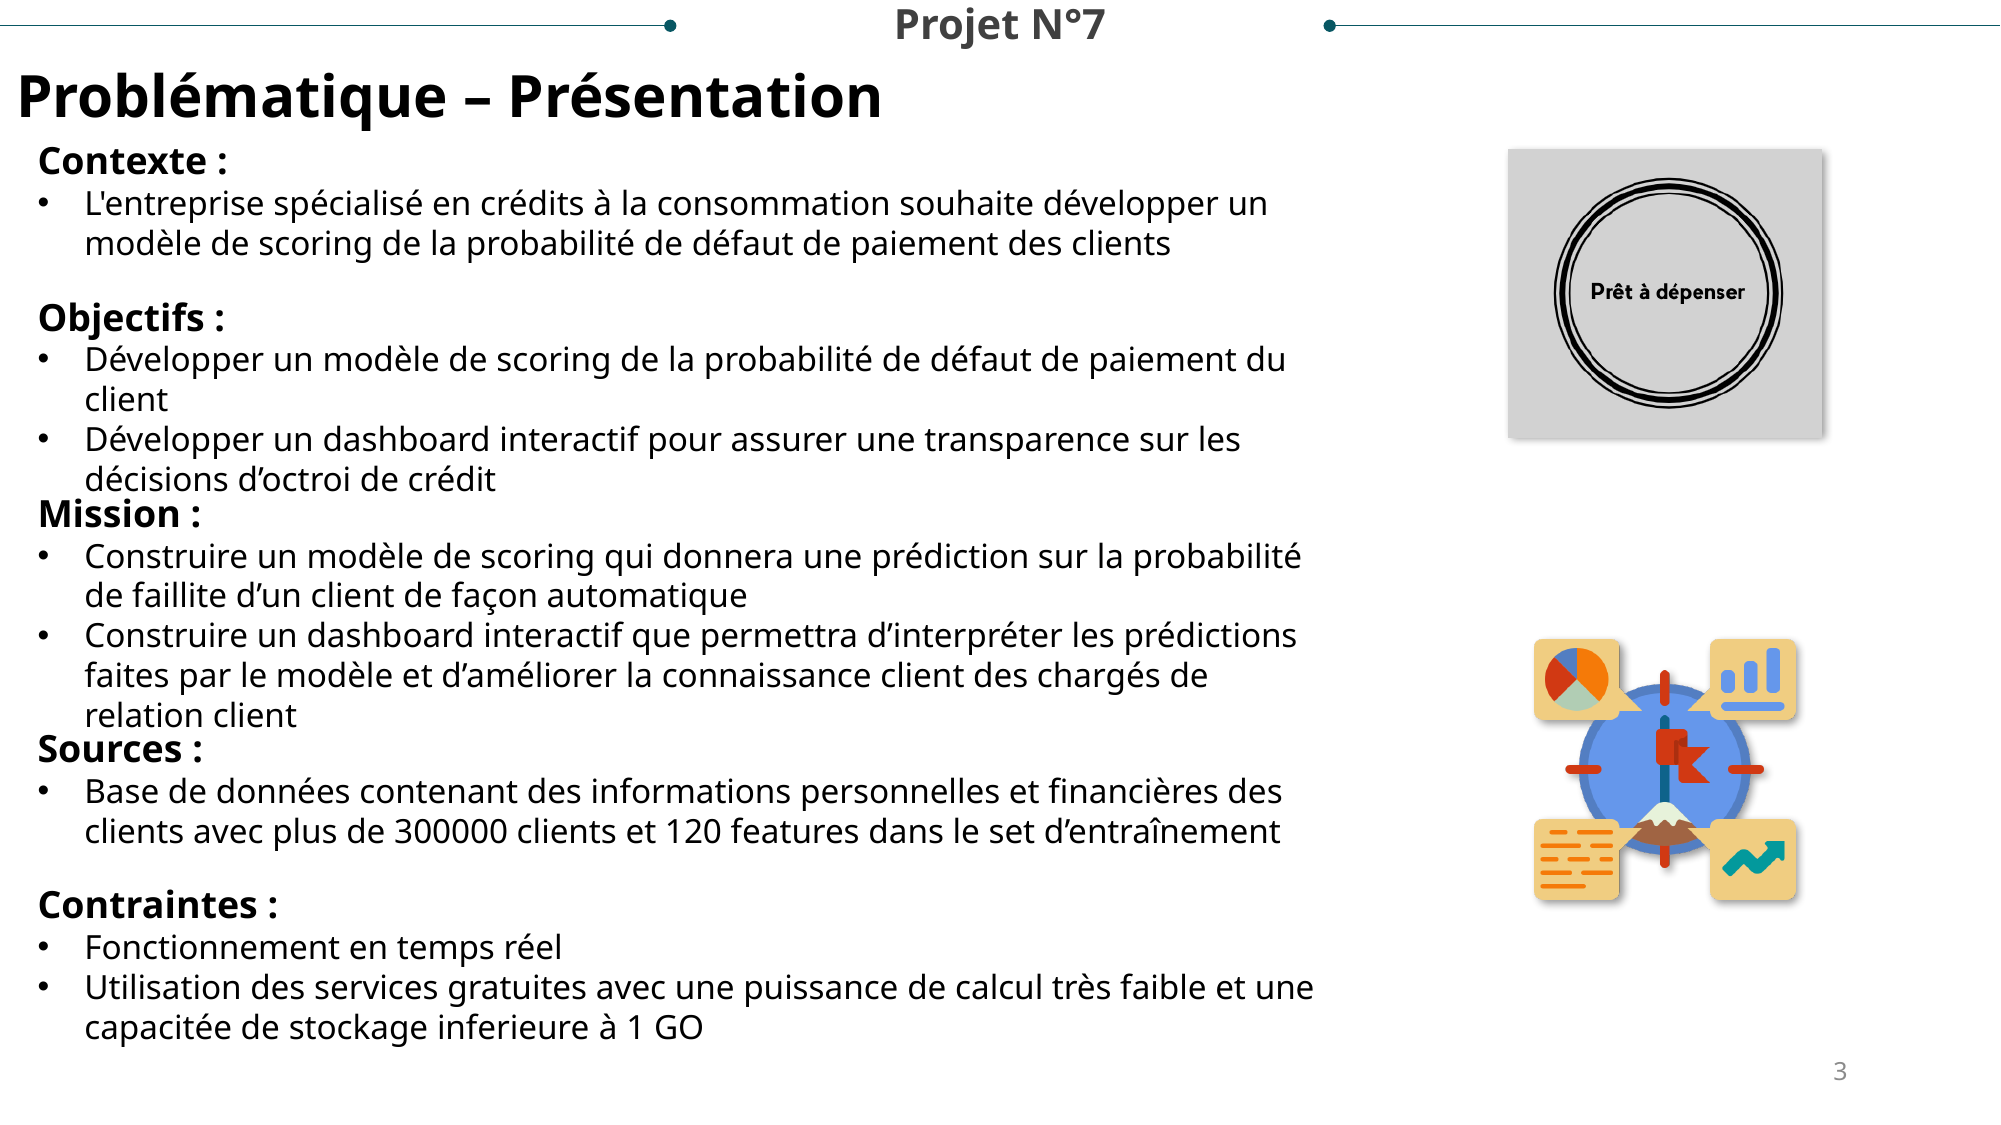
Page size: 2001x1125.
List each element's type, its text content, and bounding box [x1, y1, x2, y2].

title Problématique – Présentation [1, 48, 950, 150]
text_box Contraintes : Fonctionnement en temps réel Utilisation des services gratuites avec une puissance de calcul très faible et une capacitée de stockage inferieure à 1 GO [37, 873, 1330, 1054]
picture [1508, 149, 1822, 438]
picture [1520, 625, 1809, 913]
text_box Mission : Construire un modèle de scoring qui donnera une prédiction sur la probabilité de faillite d’un client de façon automatique Construire un dashboard interactif que permettra d’interpréter les prédictions faites par le modèle et d’améliorer la connaissance client des chargés de relation client [37, 482, 1330, 717]
text_box Sources : Base de données contenant des informations personnelles et financières des clients avec plus de 300000 clients et 120 features dans le set d’entraînement [37, 717, 1330, 858]
text_box Projet N°7 [37, 3, 1963, 49]
text_box Objectifs : Développer un modèle de scoring de la probabilité de défaut de paiement du client Développer un dashboard interactif pour assurer une transparence sur les décisions d’octroi de crédit [37, 286, 1330, 482]
slide_number 3 [1412, 1042, 1863, 1103]
text_box Contexte : L'entreprise spécialisé en crédits à la consommation souhaite développer un modèle de scoring de la probabilité de défaut de paiement des clients [37, 130, 1330, 270]
